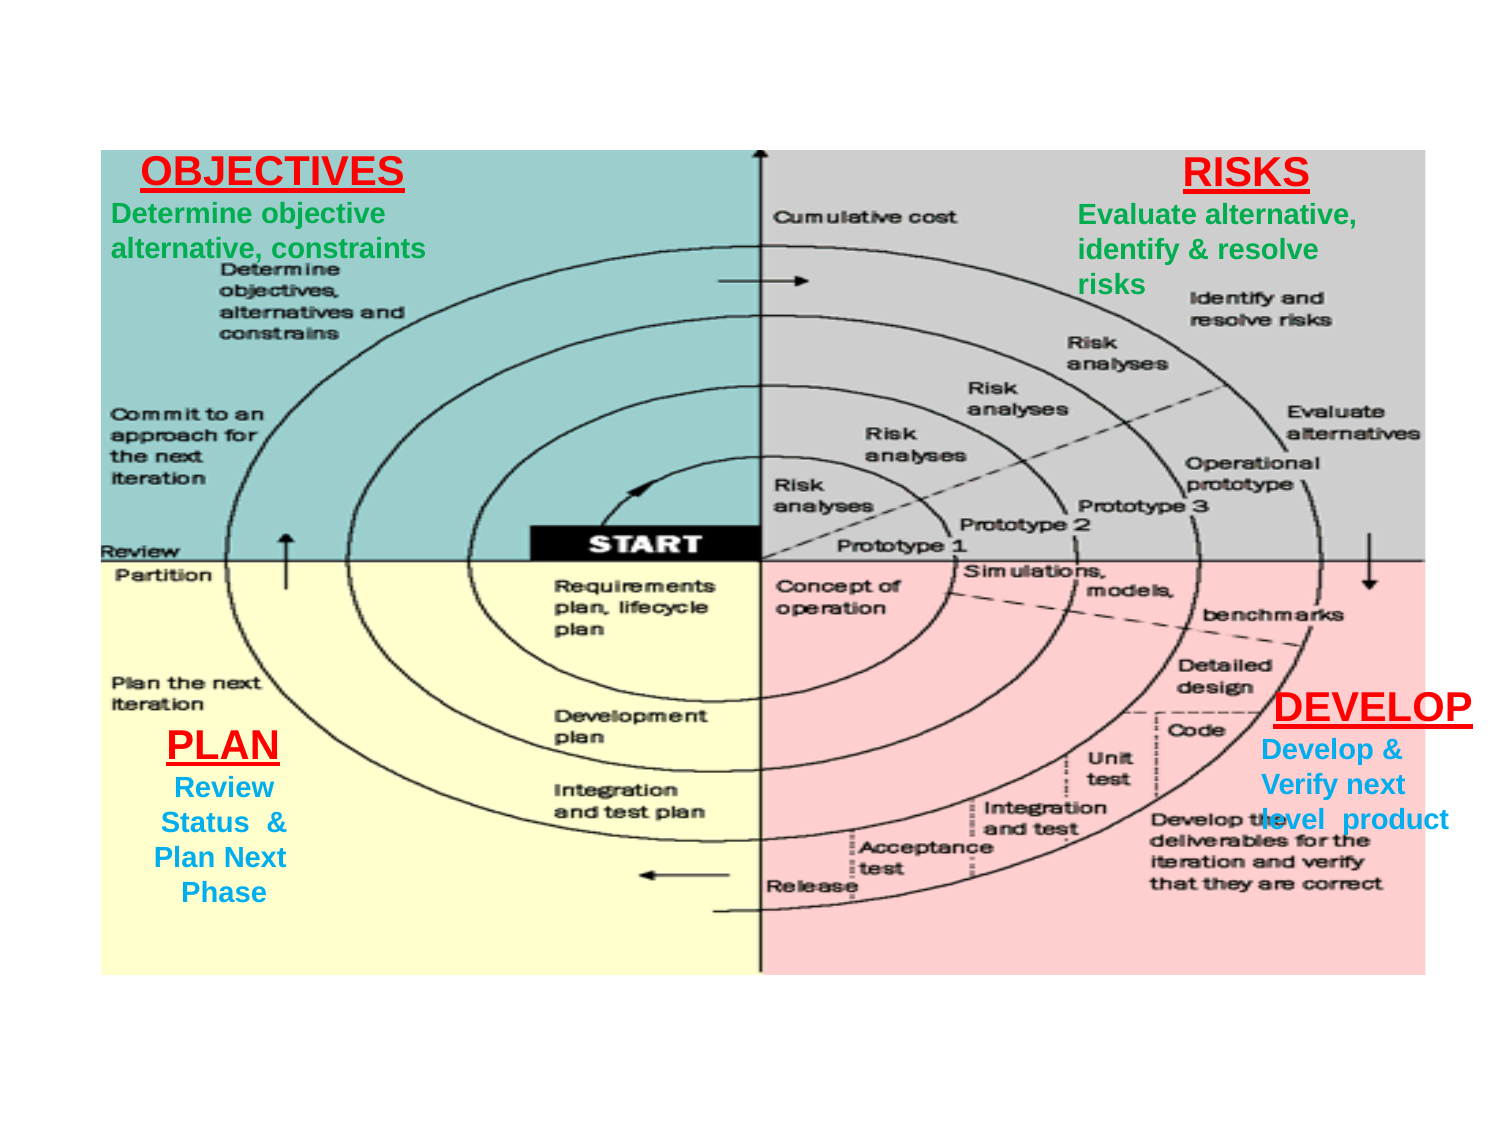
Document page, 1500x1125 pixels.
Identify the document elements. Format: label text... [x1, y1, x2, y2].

text_box RISKS Evaluate alternative, identify & resolve risks [1075, 142, 1395, 301]
title OBJECTIVES Determine objective alternative, constraints [108, 141, 429, 332]
text_box PLAN Review Status & Plan Next Phase [124, 715, 323, 908]
text_box DEVELOP Develop & Verify next level product [1258, 678, 1480, 836]
text_box [100, 150, 1426, 975]
